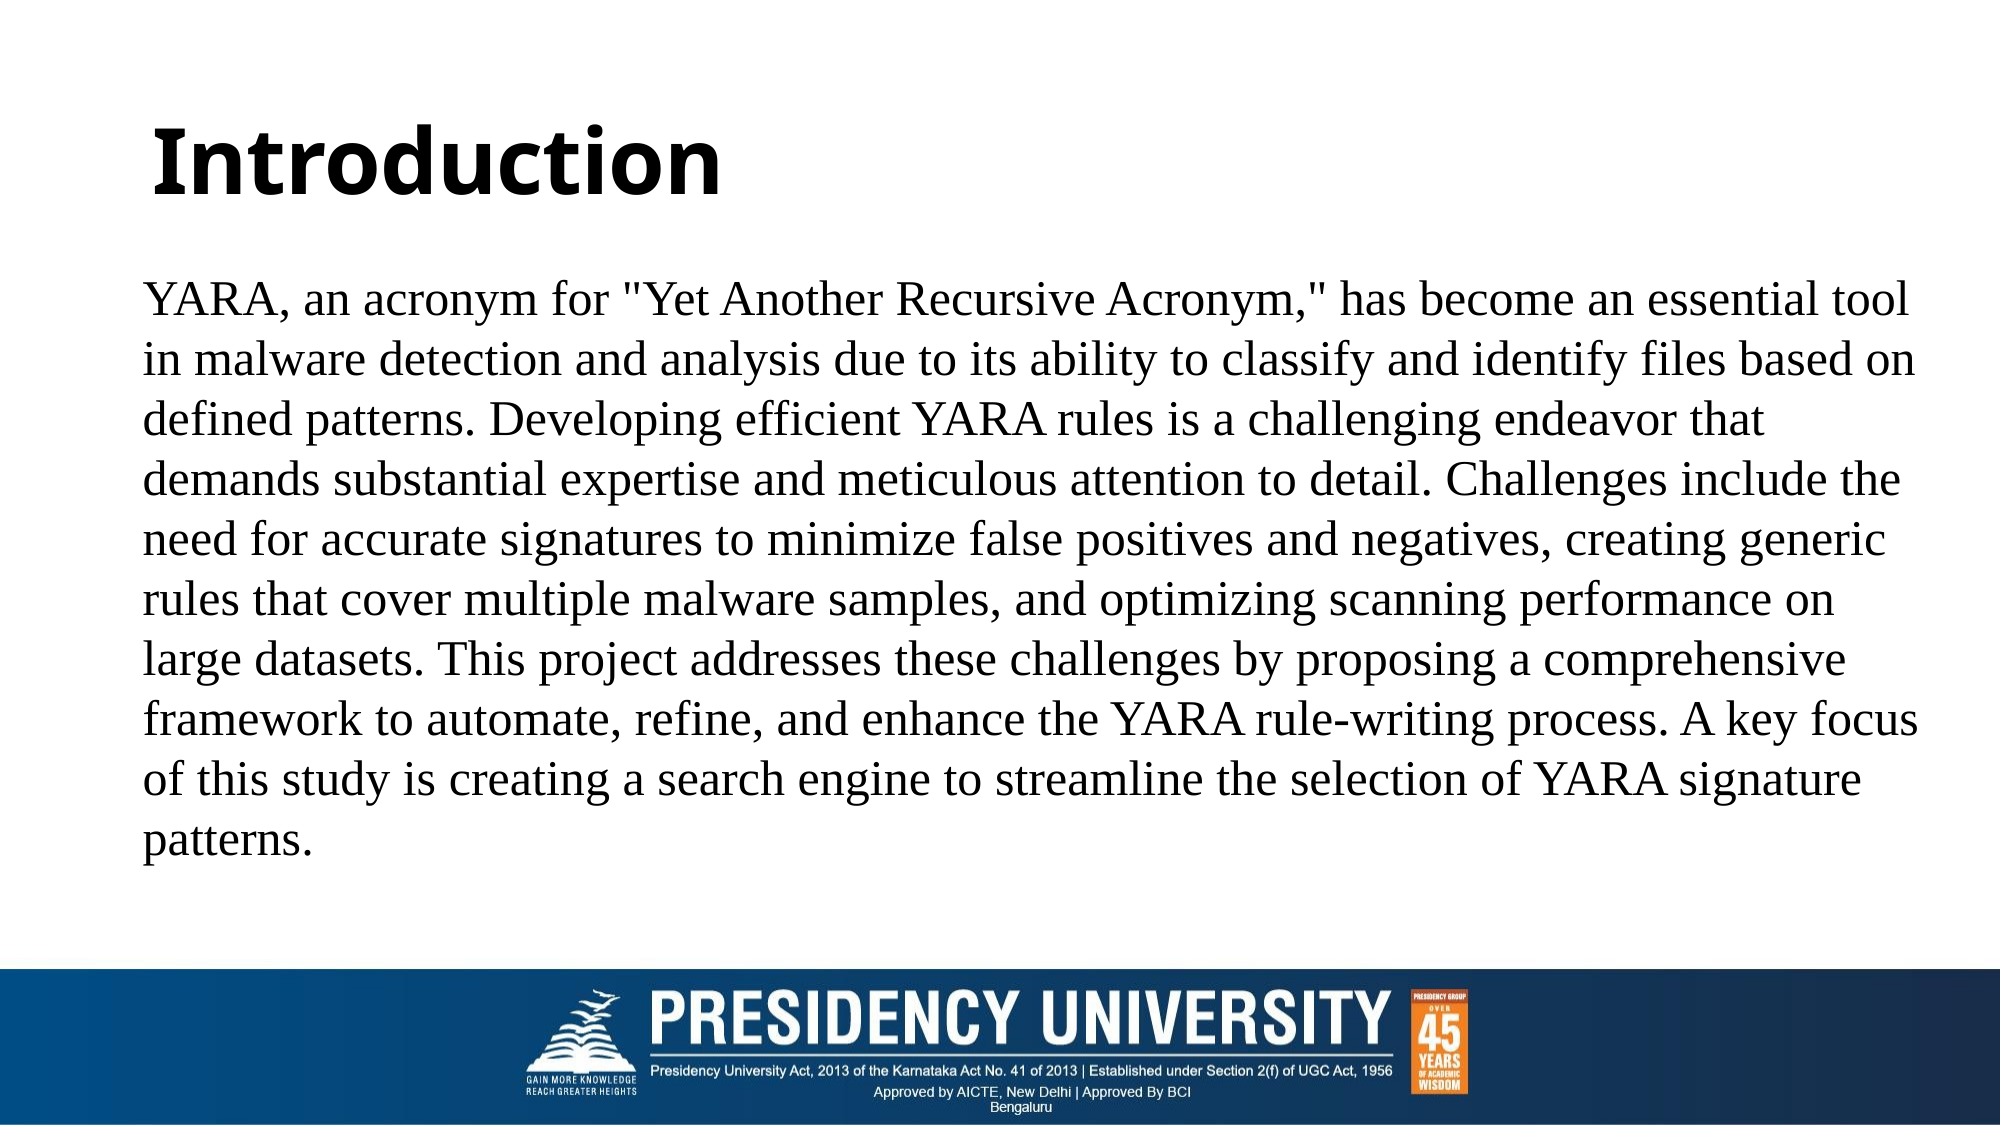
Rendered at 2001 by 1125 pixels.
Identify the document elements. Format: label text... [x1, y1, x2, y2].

list YARA, an acronym for "Yet Another Recursive Acronym," has become an essential tool in malware detection and analysis due to its ability to classify and identify files based on defined patterns. Developing efficient YARA rules is a challenging endeavor that demands substantial expertise and meticulous attention to detail. Challenges include the need for accurate signatures to minimize false positives and negatives, creating generic rules that cover multiple malware samples, and optimizing scanning performance on large datasets. This project addresses these challenges by proposing a comprehensive framework to automate, refine, and enhance the YARA rule-writing process. A key focus of this study is creating a search engine to streamline the selection of YARA signature patterns. [142, 265, 1941, 872]
title Introduction [150, 45, 1617, 265]
picture [0, 958, 2000, 1125]
